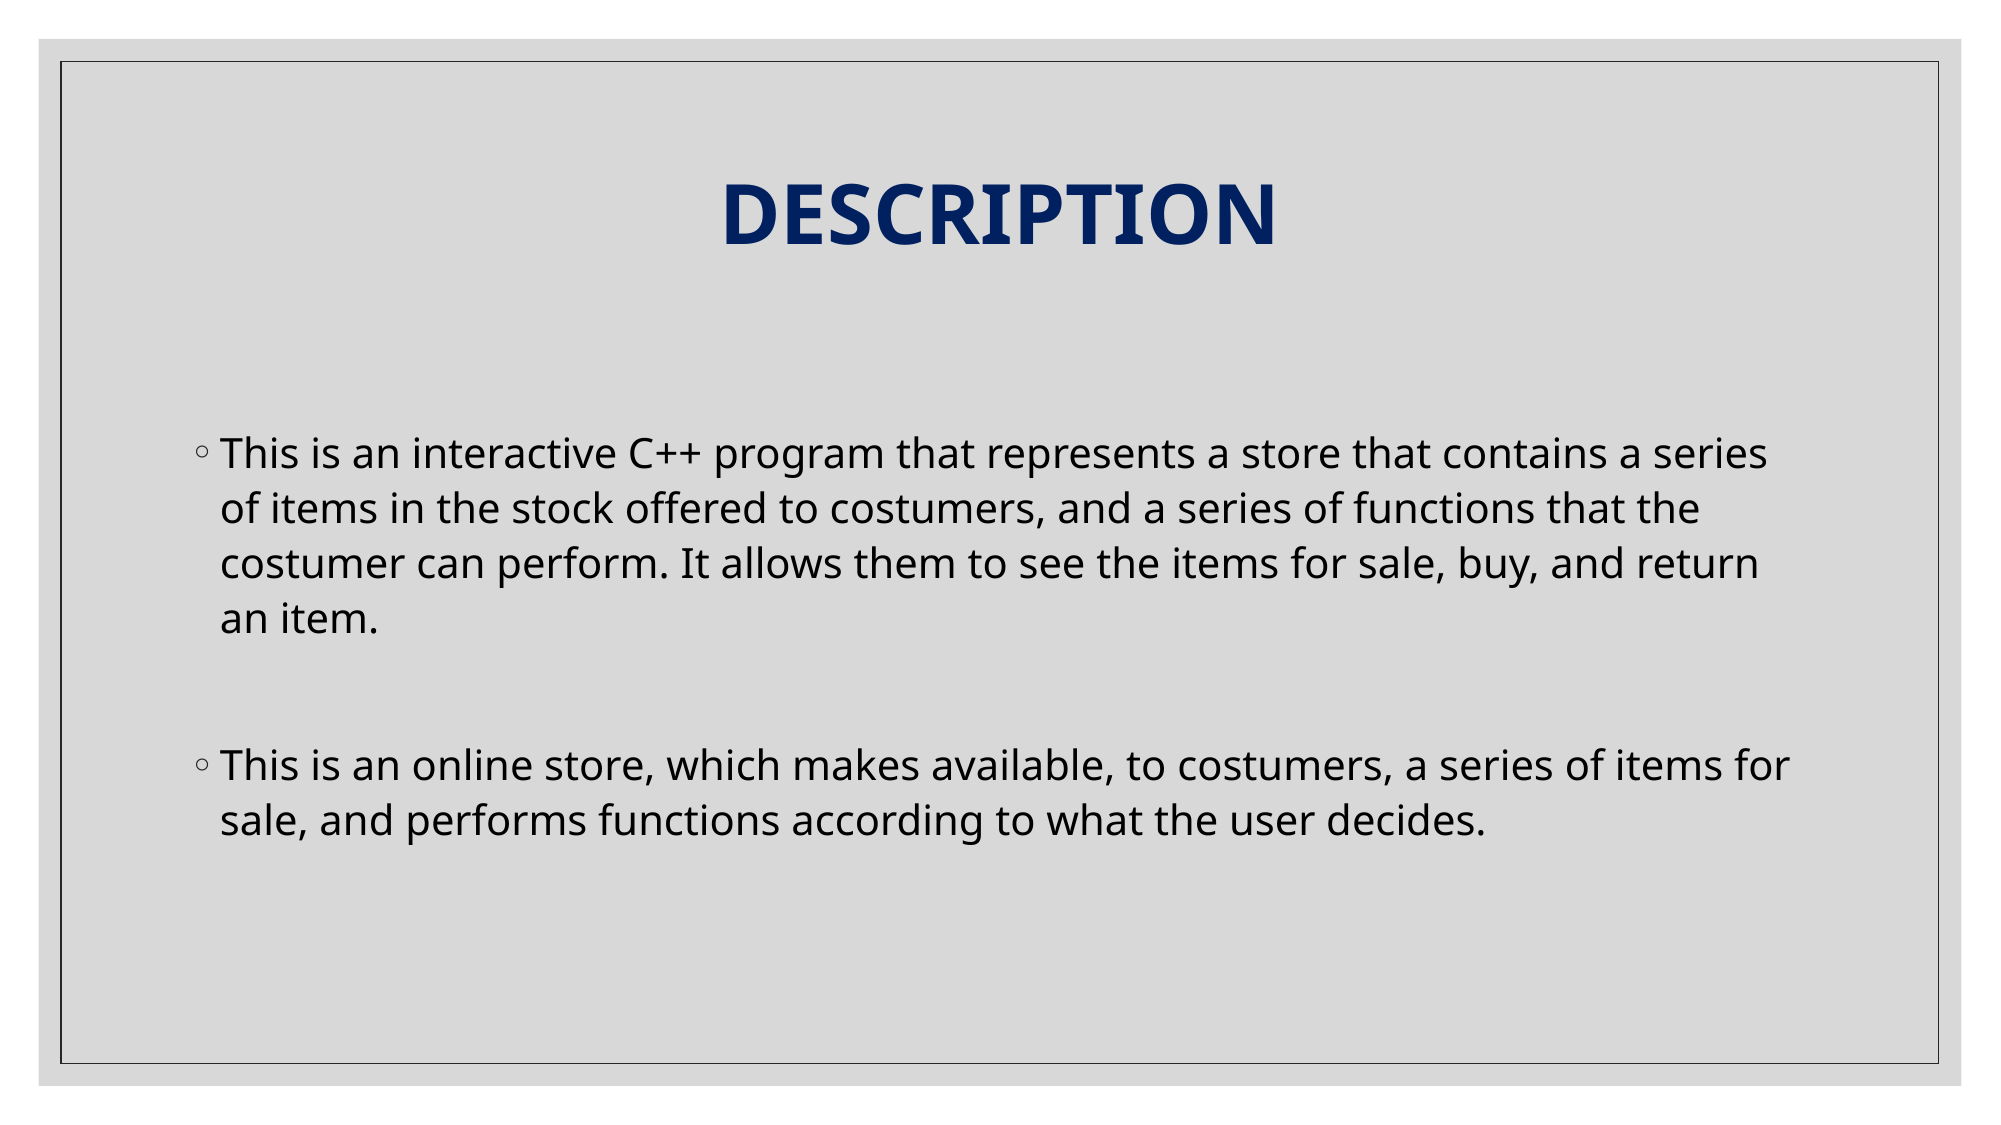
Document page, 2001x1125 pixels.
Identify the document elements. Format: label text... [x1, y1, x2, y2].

list This is an interactive C++ program that represents a store that contains a series of items in the stock offered to costumers, and a series of functions that the costumer can perform. It allows them to see the items for sale, buy, and return an item. This is an online store, which makes available, to costumers, a series of items for sale, and performs functions according to what the user decides. [174, 345, 1825, 977]
title DESCRIPTION [174, 105, 1825, 331]
